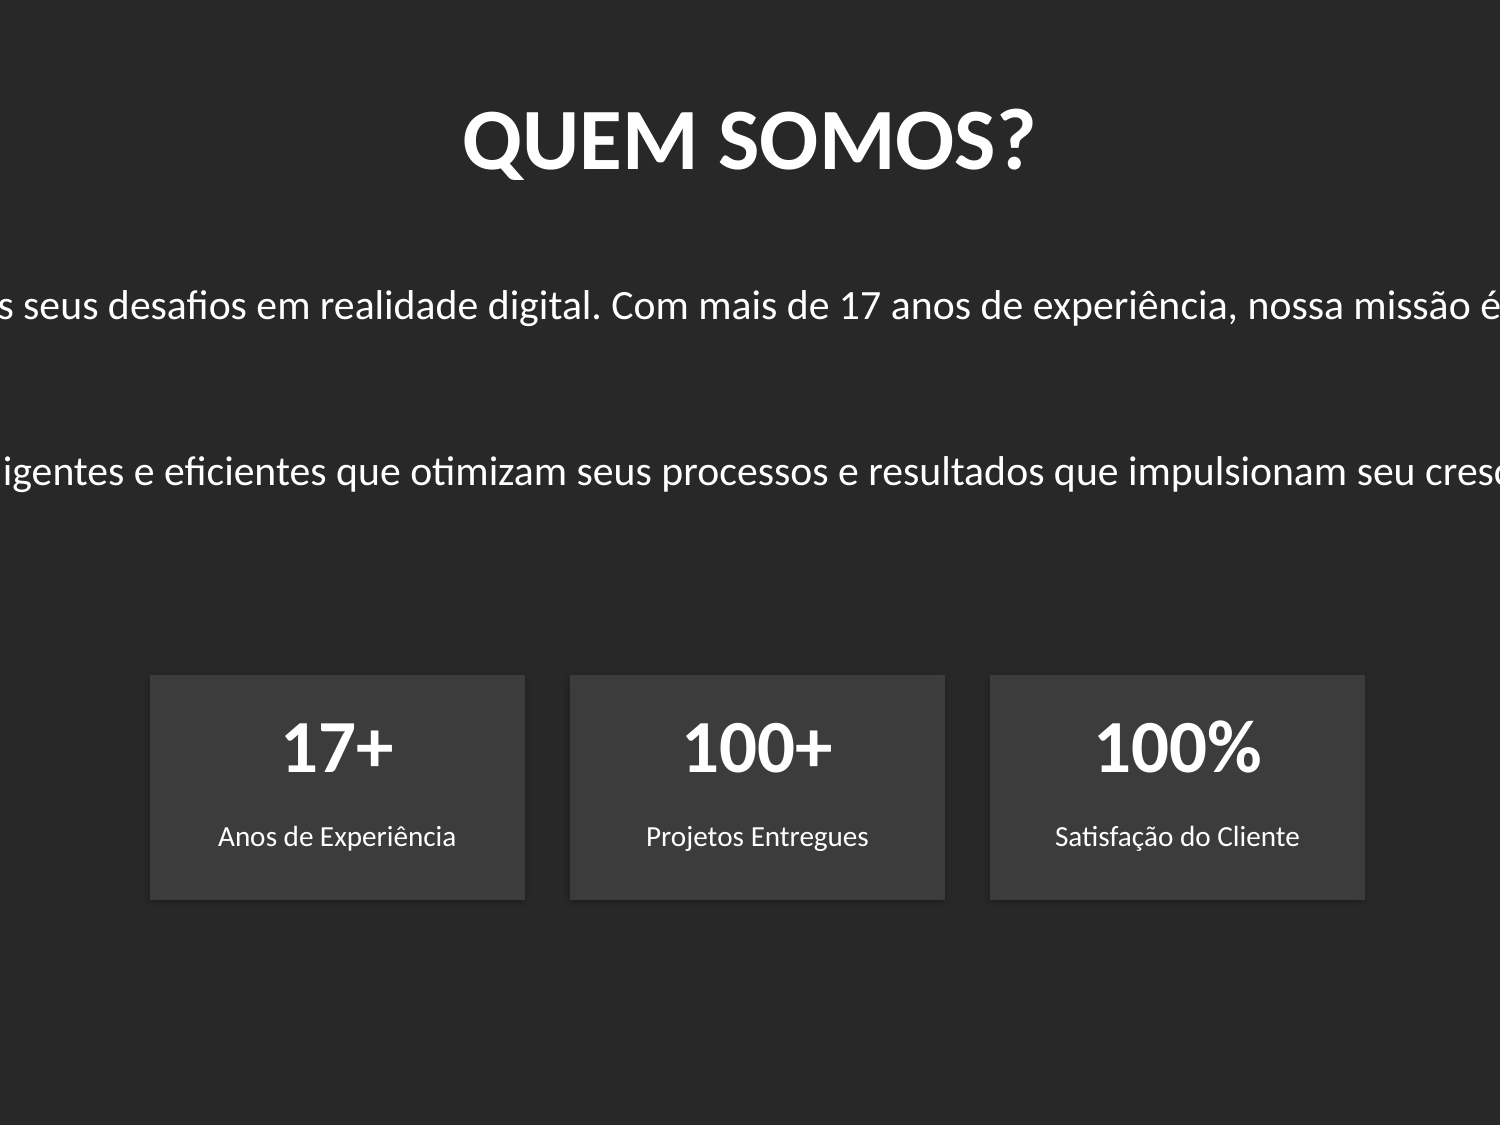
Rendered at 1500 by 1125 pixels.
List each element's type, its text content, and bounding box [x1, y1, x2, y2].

text_box QUEM SOMOS? [448, 74, 1052, 195]
text_box 17+ [265, 689, 409, 795]
text_box [149, 674, 526, 901]
text_box Anos de Experiência [203, 809, 472, 860]
text_box Satisfação do Cliente [1040, 809, 1315, 860]
text_box [0, 0, 1500, 270]
text_box 100+ [666, 689, 848, 795]
text_box [989, 674, 1366, 901]
text_box 100% [1078, 689, 1277, 795]
text_box Na Agile Point, transformamos seus desafios em realidade digital. Com mais de 17 anos de experiência, nossa missão é clara: simplificar o complexo. Desenvolvemos soluções inteligentes e eficientes que otimizam seus processos e resultados que impulsionam seu crescimento. [0, 270, 1500, 502]
text_box Projetos Entregues [631, 809, 884, 860]
text_box [0, 502, 1500, 1125]
text_box [569, 674, 946, 901]
